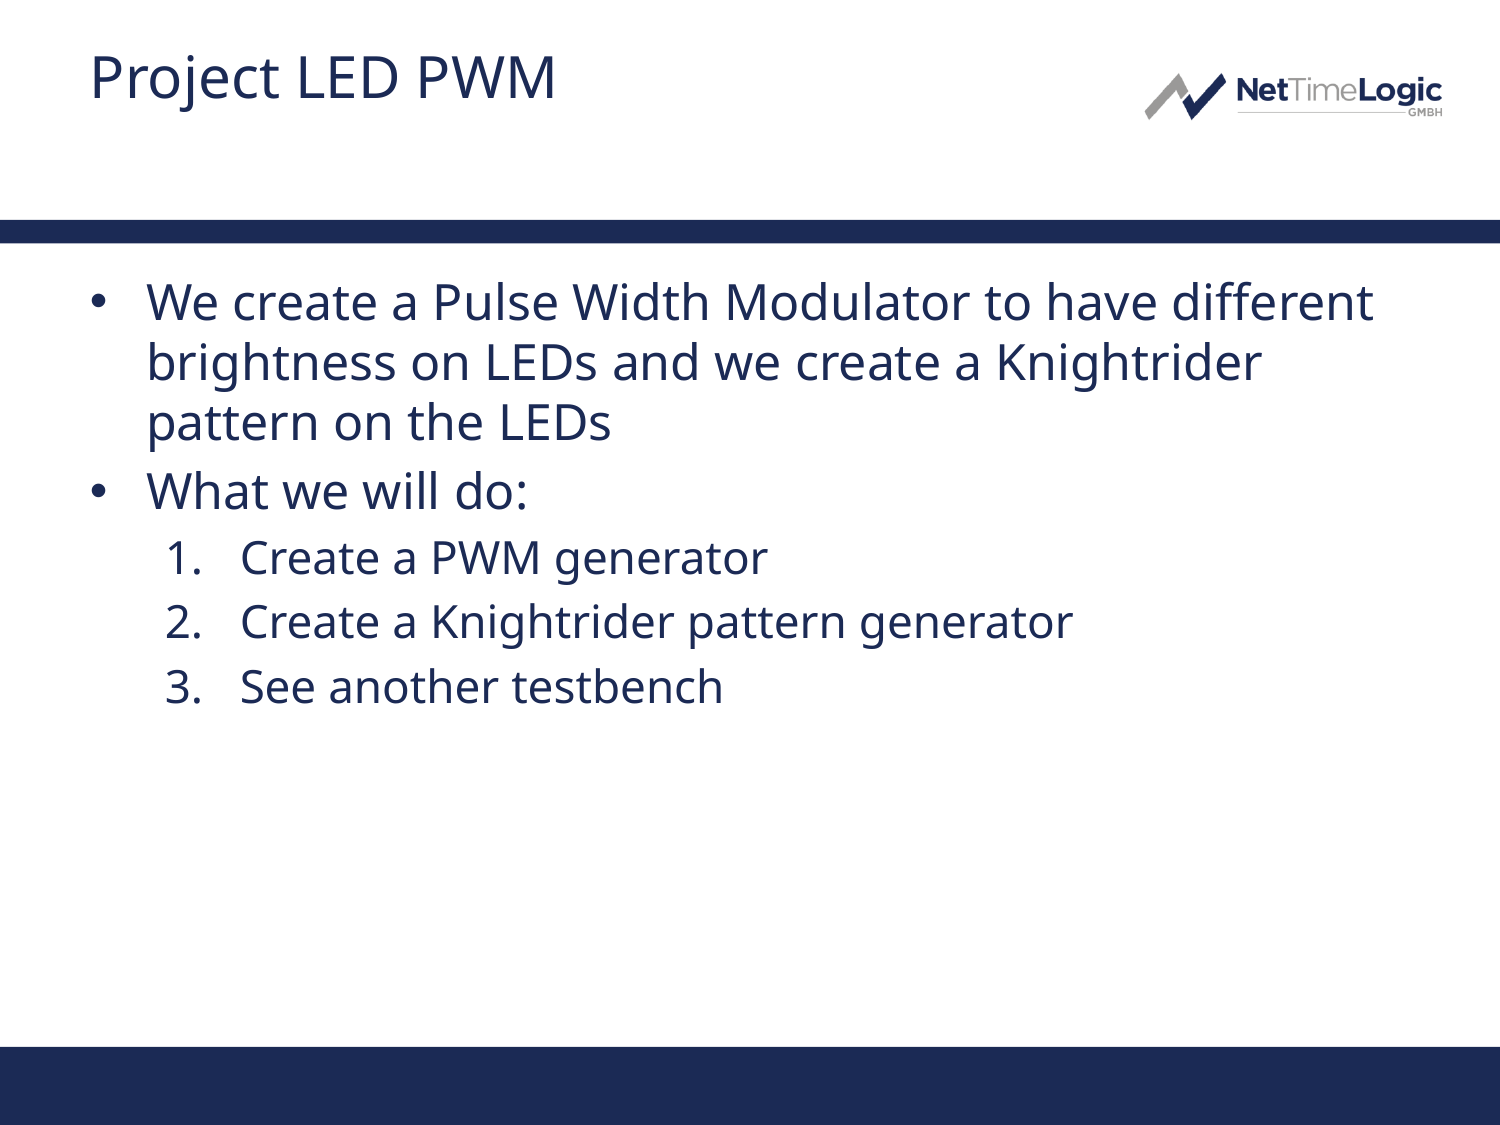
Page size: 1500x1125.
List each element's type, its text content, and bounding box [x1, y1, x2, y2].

title Project LED PWM [75, 32, 1425, 220]
list We create a Pulse Width Modulator to have different brightness on LEDs and we create a Knightrider pattern on the LEDs What we will do: Create a PWM generator Create a Knightrider pattern generator See another testbench [75, 262, 1425, 1005]
picture [1425, 54, 1465, 139]
